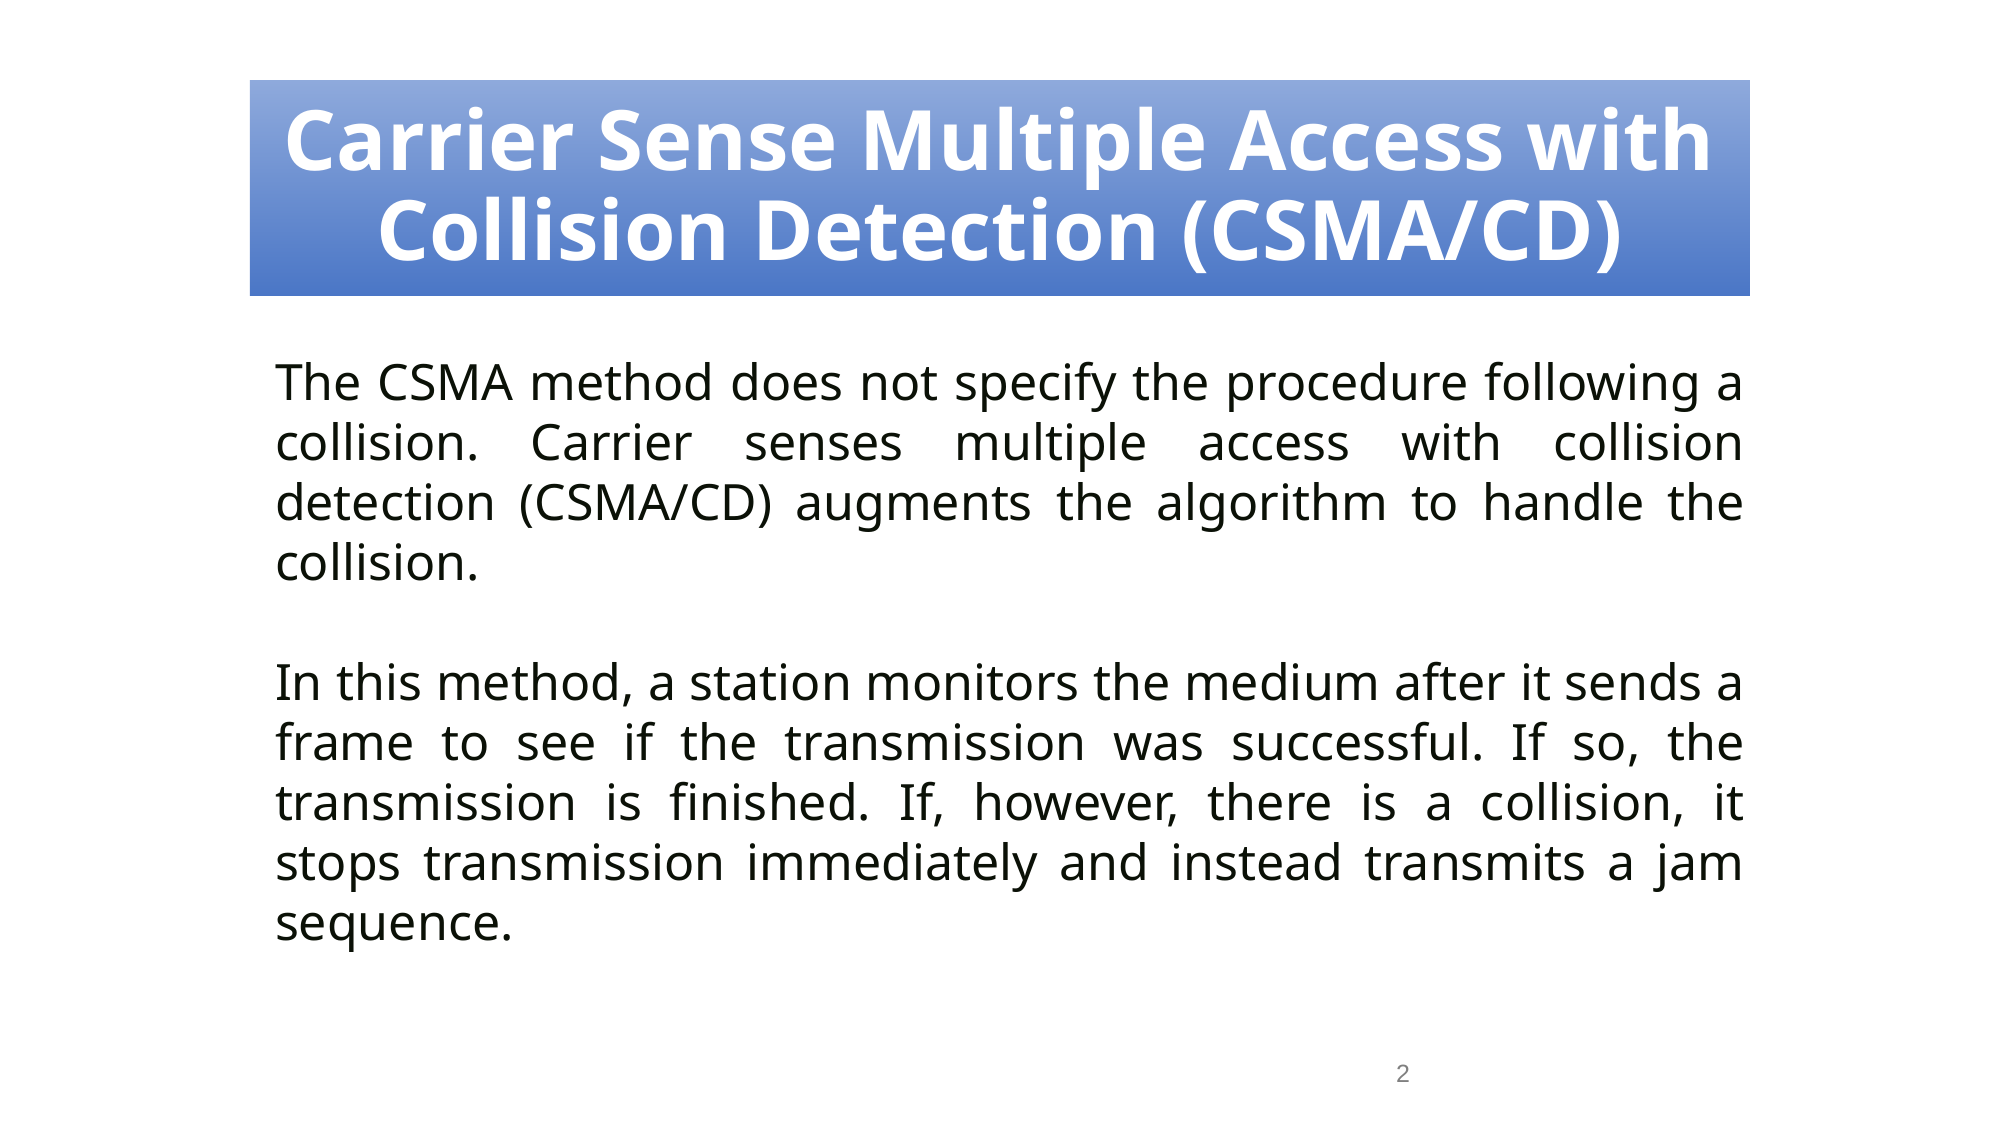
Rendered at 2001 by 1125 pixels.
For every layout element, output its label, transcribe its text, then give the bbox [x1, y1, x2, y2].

slide_number 2 [1074, 1050, 1425, 1125]
text_box Carrier Sense Multiple Access with Collision Detection (CSMA/CD) [249, 80, 1750, 296]
text_box The CSMA method does not specify the procedure following a collision. Carrier senses multiple access with collision detection (CSMA/CD) augments the algorithm to handle the collision. In this method, a station monitors the medium after it sends a frame to see if the transmission was successful. If so, the transmission is finished. If, however, there is a collision, it stops transmission immediately and instead transmits a jam sequence. [260, 343, 1761, 959]
